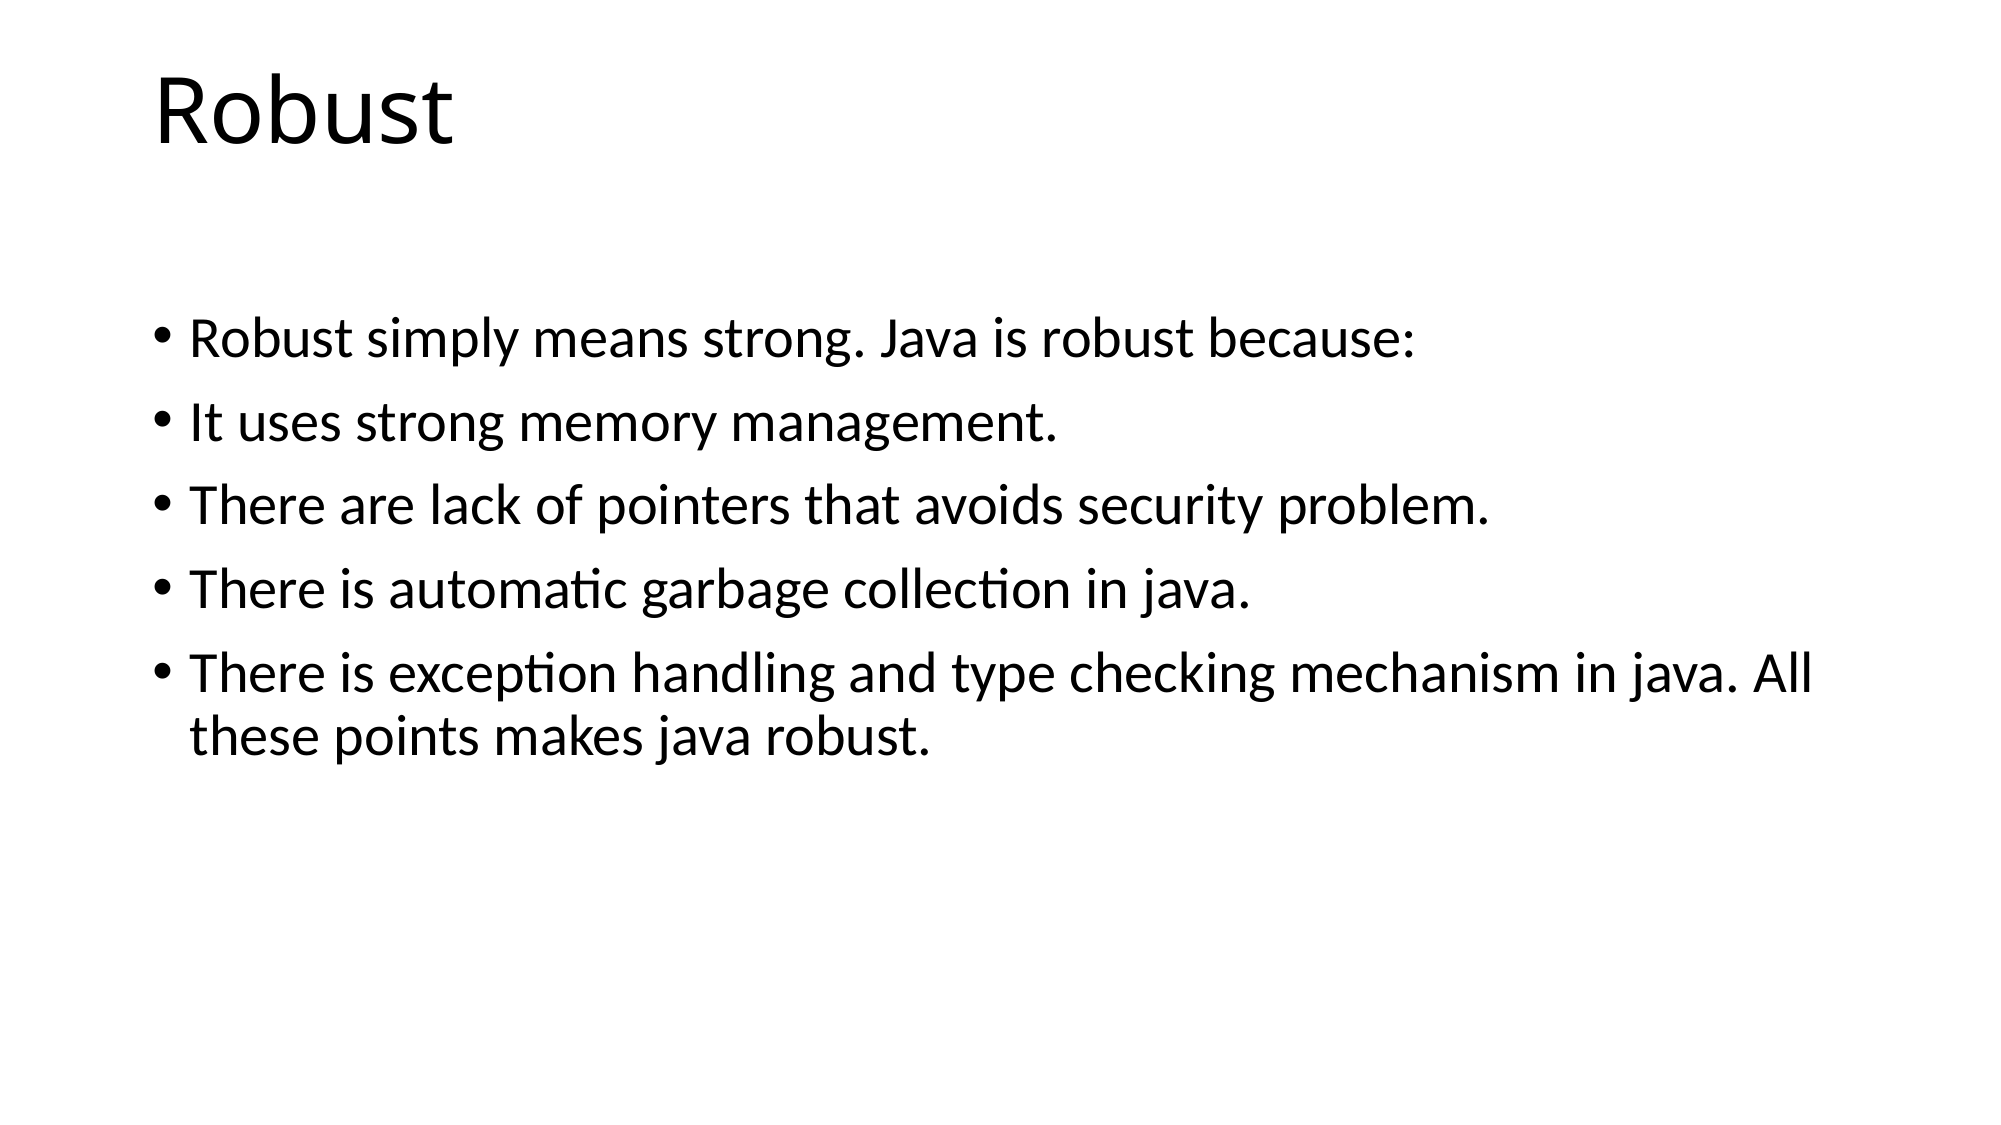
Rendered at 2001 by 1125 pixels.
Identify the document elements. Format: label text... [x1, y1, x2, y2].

title Robust [137, 59, 1863, 278]
list Robust simply means strong. Java is robust because: It uses strong memory management. There are lack of pointers that avoids security problem. There is automatic garbage collection in java. There is exception handling and type checking mechanism in java. All these points makes java robust. [137, 299, 1863, 1014]
